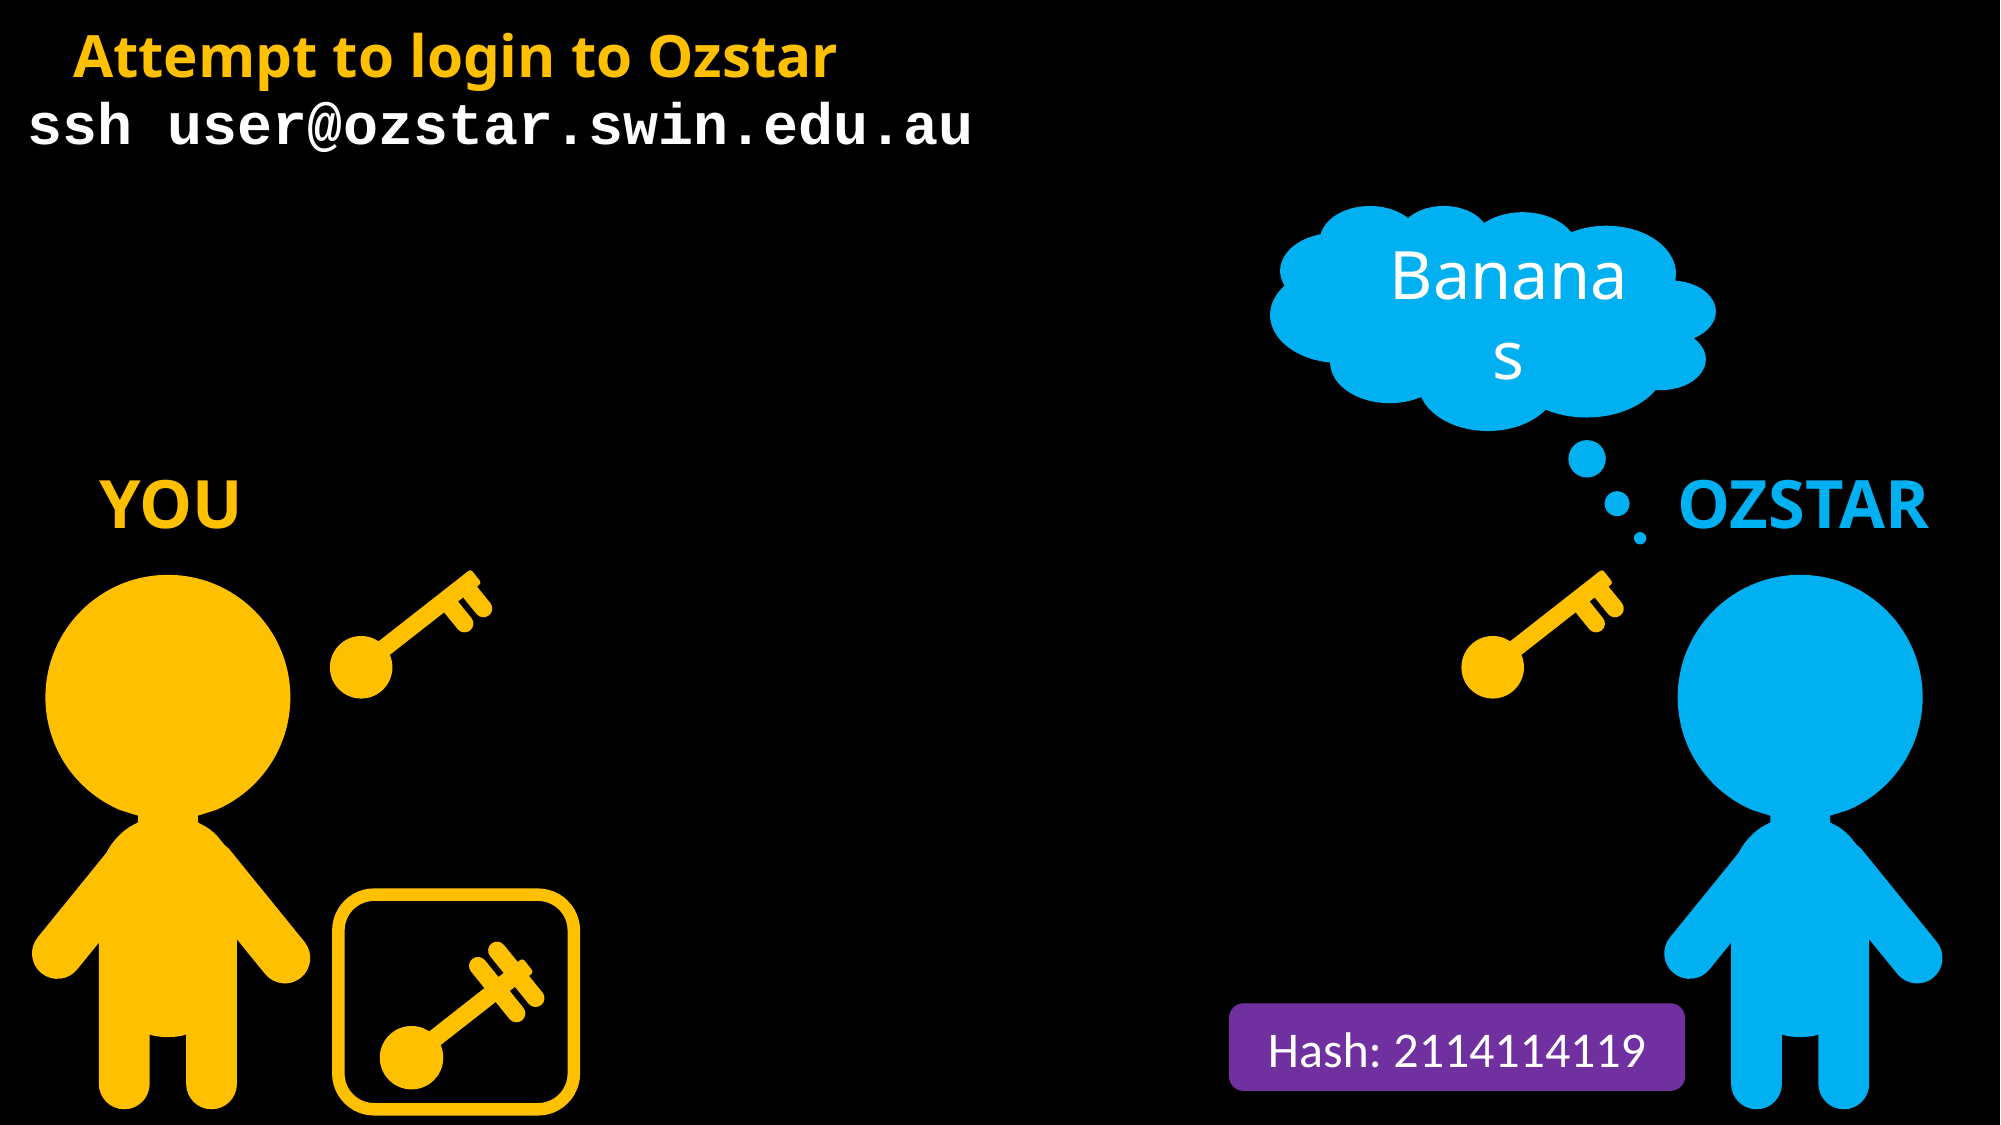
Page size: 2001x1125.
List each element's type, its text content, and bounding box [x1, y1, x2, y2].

text_box ssh user@ozstar.swin.edu.au [0, 78, 1012, 164]
text_box [328, 569, 494, 700]
text_box Bananas [1567, 439, 1607, 479]
text_box [1663, 573, 1944, 1111]
text_box Hash: 2114114119 [1227, 1002, 1687, 1092]
text_box Bananas [1603, 490, 1631, 518]
text_box [1460, 569, 1625, 700]
text_box Attempt to login to Ozstar [58, 11, 854, 97]
text_box [31, 573, 312, 1111]
text_box YOU [71, 454, 271, 550]
text_box [337, 893, 575, 1111]
text_box Bananas [1632, 530, 1648, 546]
text_box OZSTAR [1632, 454, 1975, 550]
text_box Bananas [1269, 204, 1717, 433]
